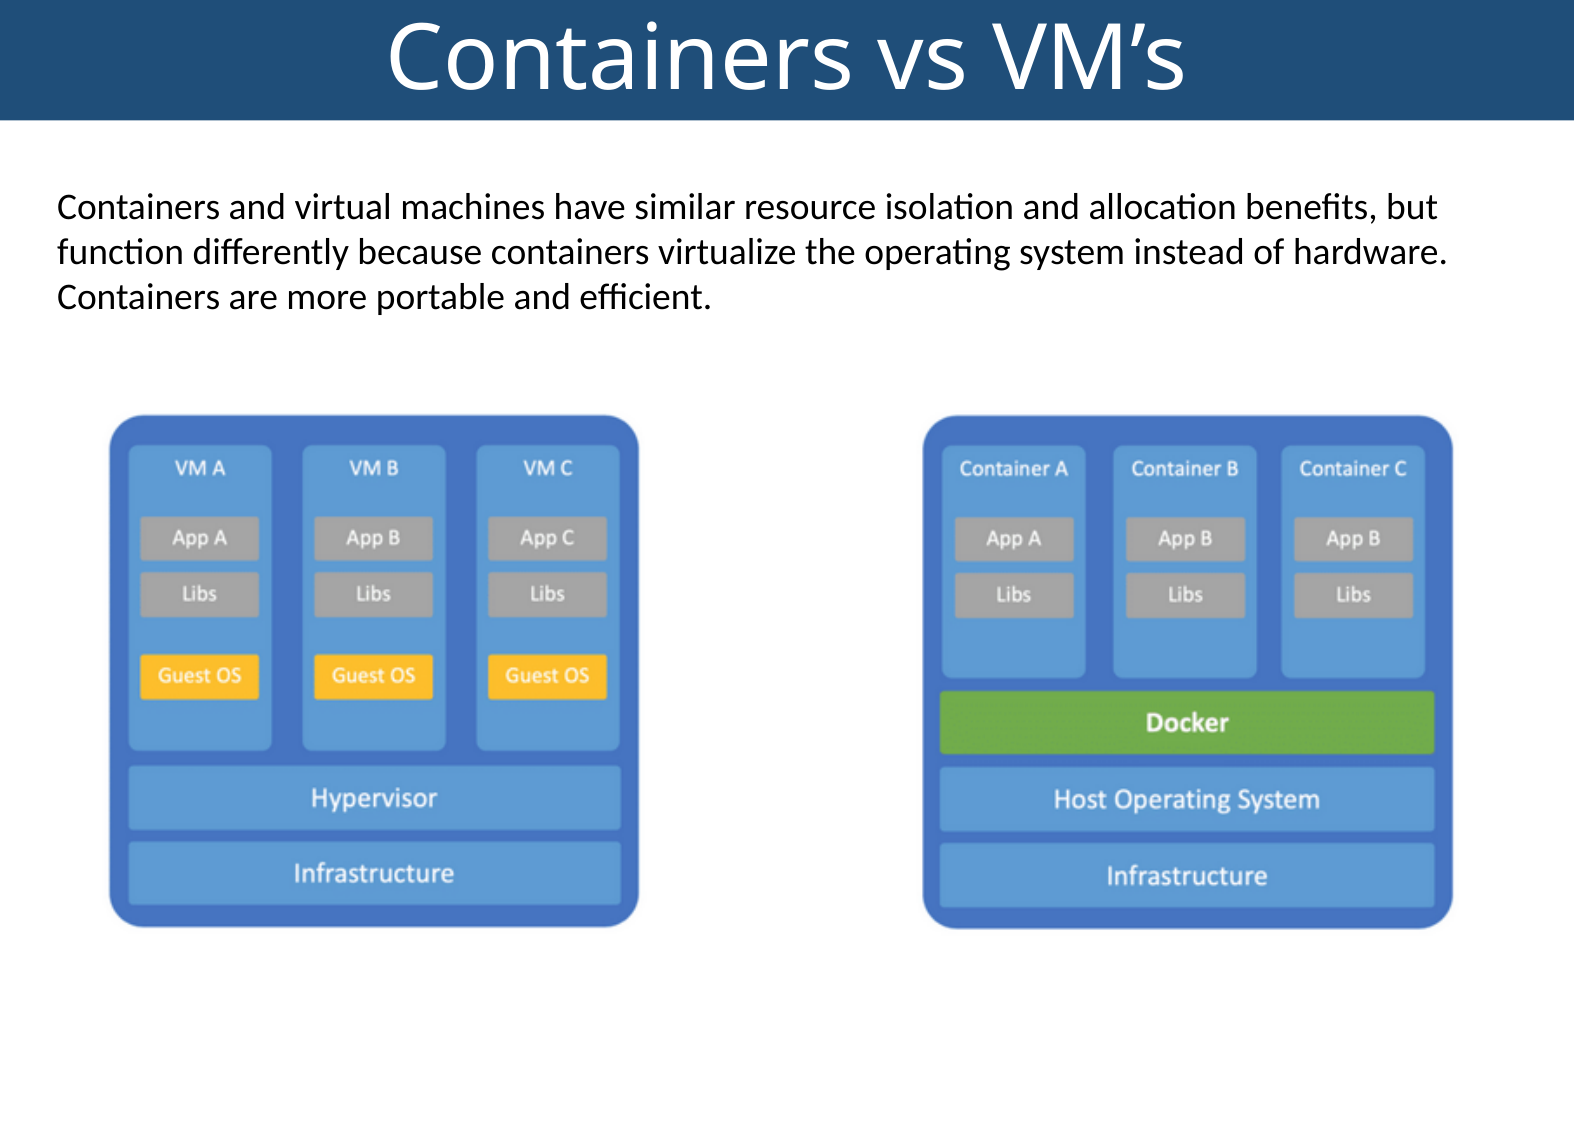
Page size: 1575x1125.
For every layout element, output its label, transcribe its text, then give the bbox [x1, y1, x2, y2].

text_box Containers and virtual machines have similar resource isolation and allocation benefits, but function differently because containers virtualize the operating system instead of hardware. Containers are more portable and efficient. [42, 174, 1532, 325]
title Containers vs VM’s [0, 0, 1574, 121]
picture [93, 397, 648, 937]
picture [914, 406, 1469, 937]
